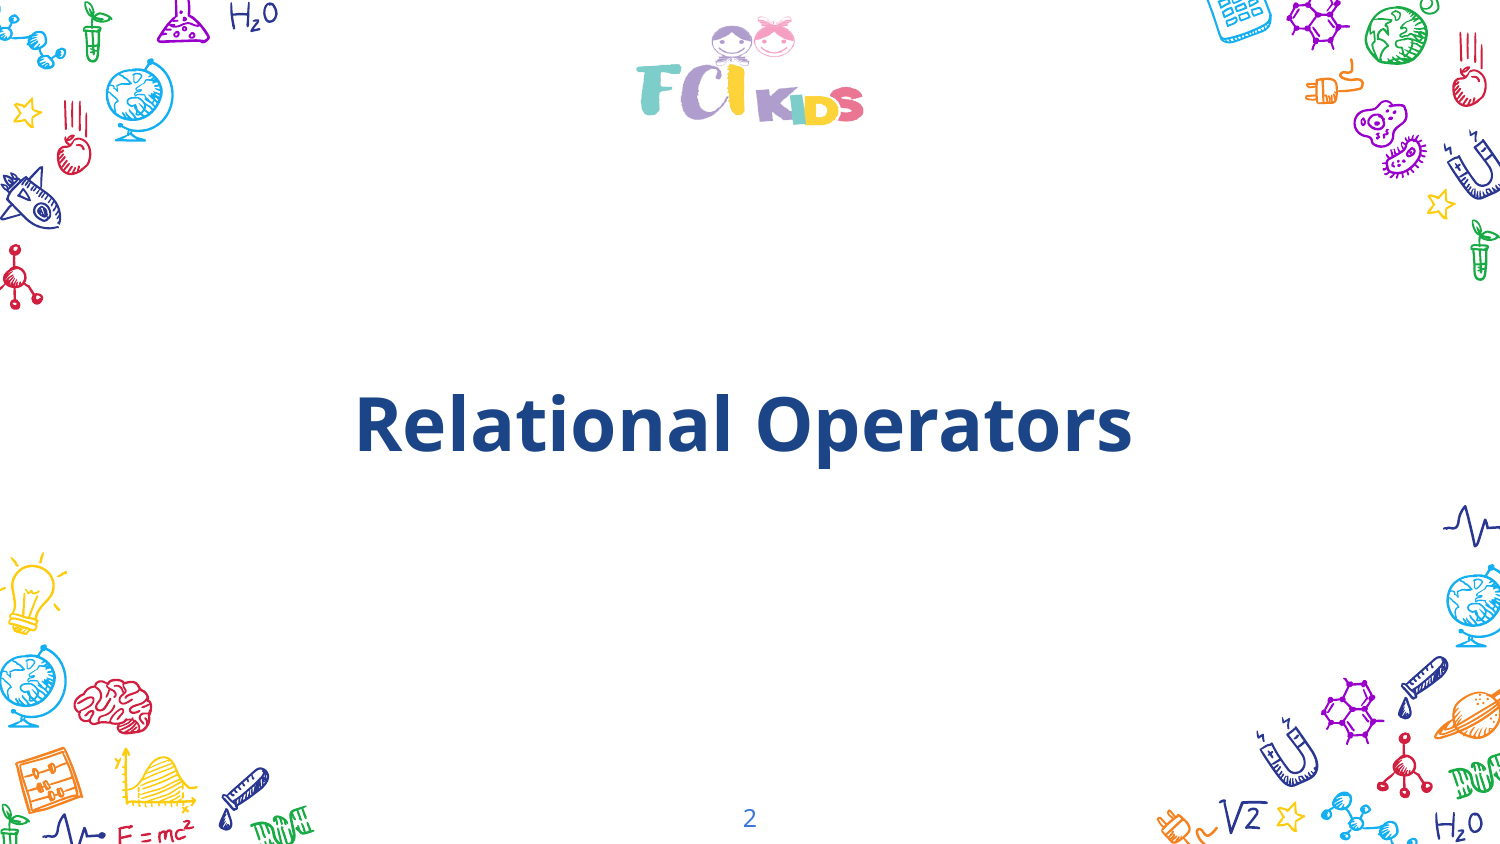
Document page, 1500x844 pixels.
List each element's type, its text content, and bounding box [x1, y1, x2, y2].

list Relational Operators [273, 354, 1204, 490]
slide_number 2 [705, 796, 795, 844]
picture [636, 16, 864, 127]
